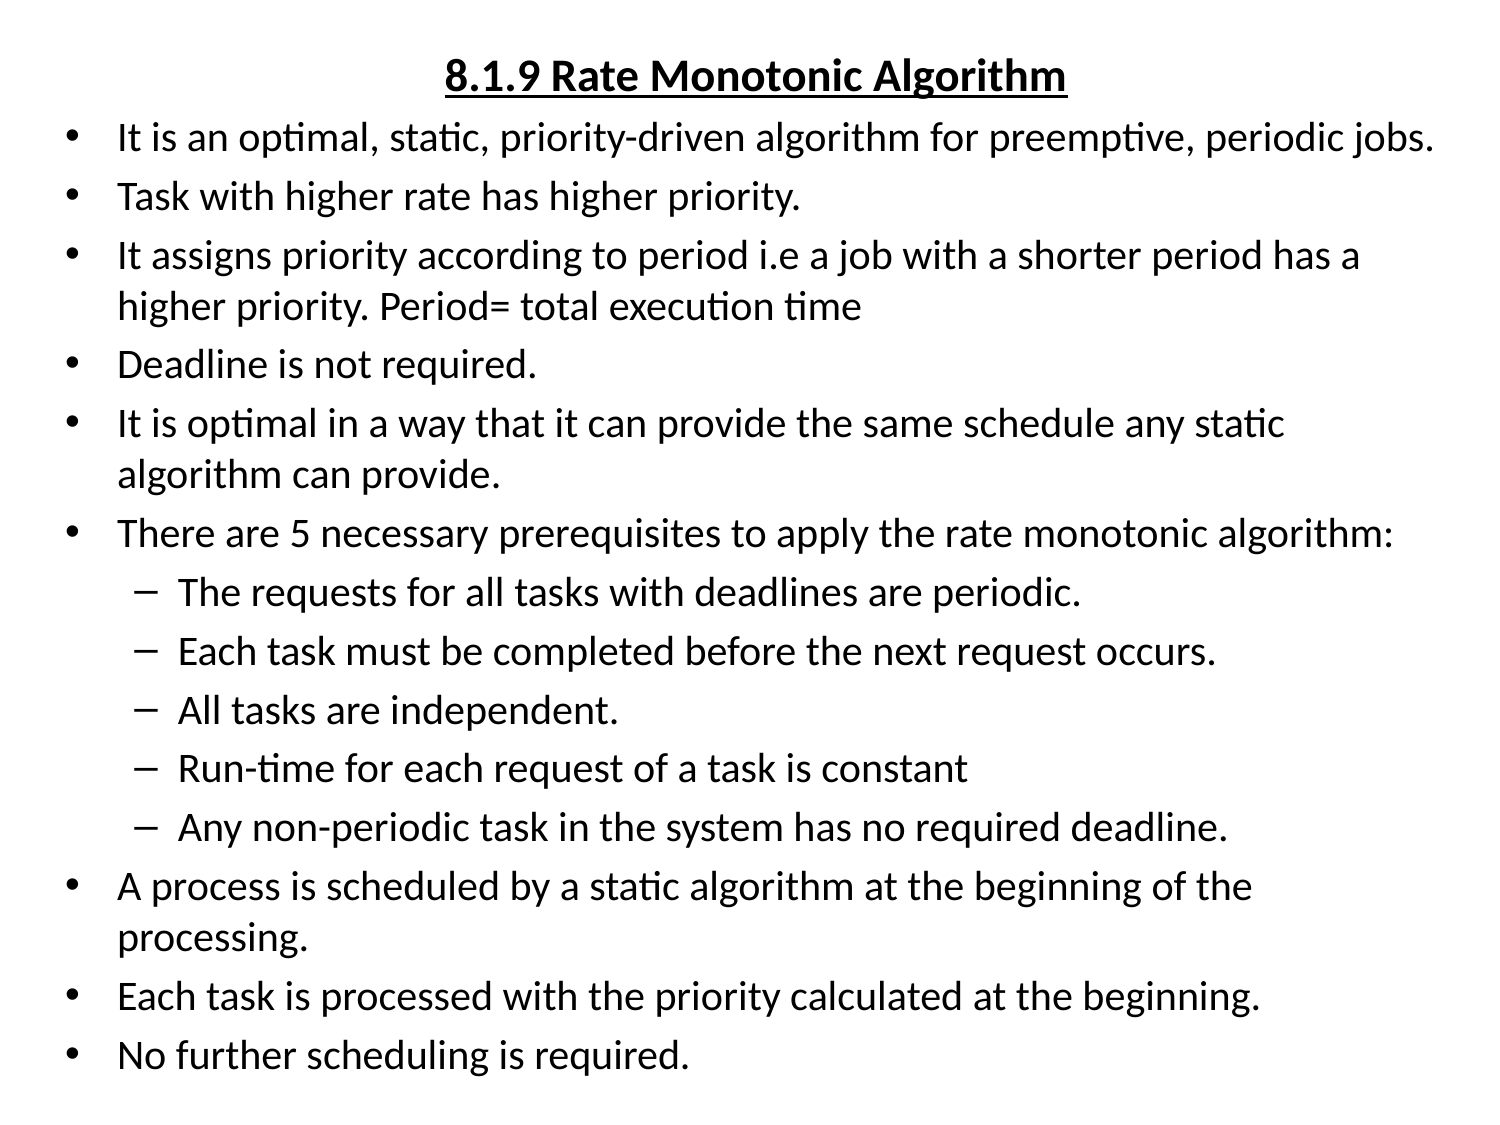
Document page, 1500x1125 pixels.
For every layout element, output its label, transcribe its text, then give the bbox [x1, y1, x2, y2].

list 8.1.9 Rate Monotonic Algorithm It is an optimal, static, priority-driven algorithm for preemptive, periodic jobs. Task with higher rate has higher priority. It assigns priority according to period i.e a job with a shorter period has a higher priority. Period= total execution time Deadline is not required. It is optimal in a way that it can provide the same schedule any static algorithm can provide. There are 5 necessary prerequisites to apply the rate monotonic algorithm: The requests for all tasks with deadlines are periodic. Each task must be completed before the next request occurs. All tasks are independent. Run-time for each request of a task is constant Any non-periodic task in the system has no required deadline. A process is scheduled by a static algorithm at the beginning of the processing. Each task is processed with the priority calculated at the beginning. No further scheduling is required. [50, 37, 1463, 1100]
